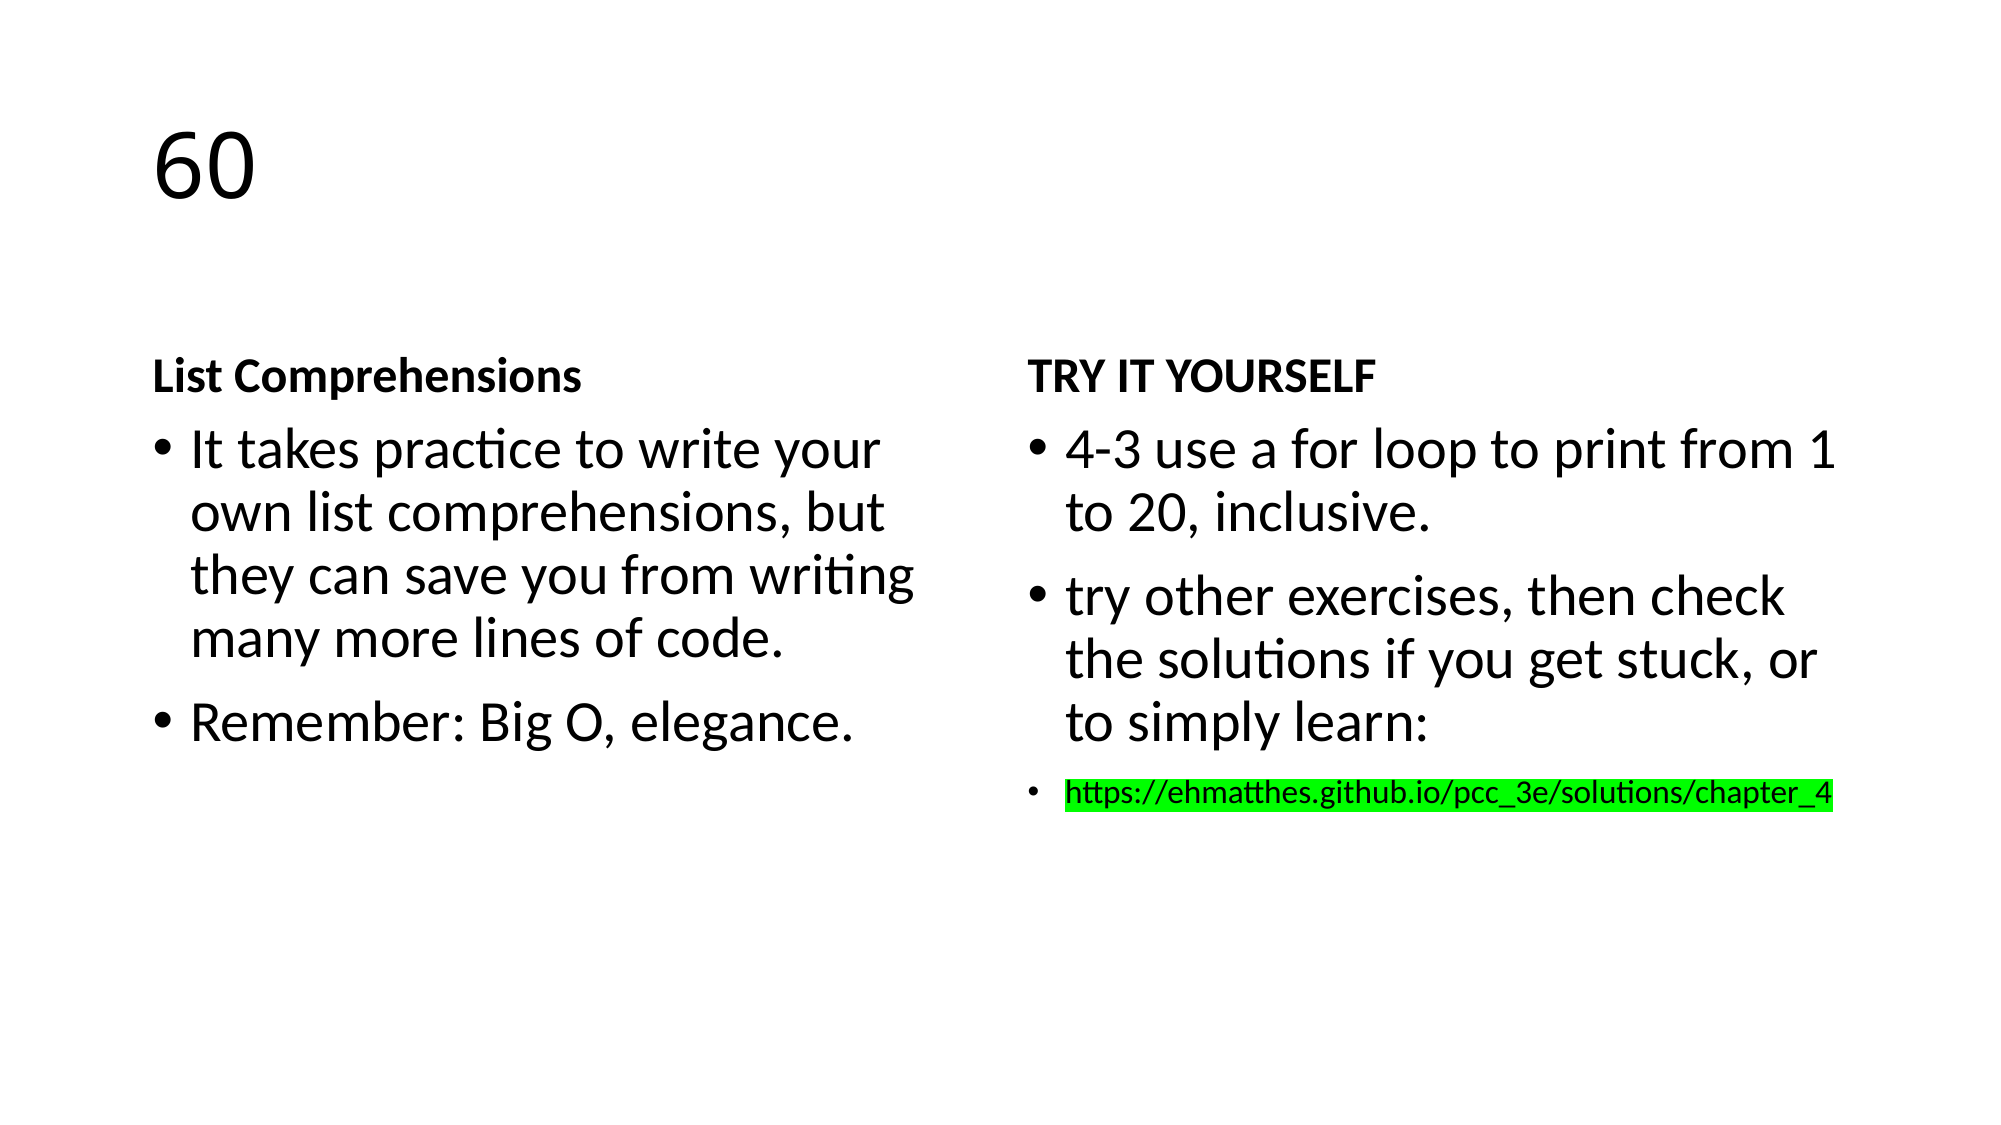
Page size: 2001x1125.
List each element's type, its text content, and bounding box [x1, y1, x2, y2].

list List Comprehensions [137, 275, 984, 410]
list 4-3 use a for loop to print from 1 to 20, inclusive. try other exercises, then check the solutions if you get stuck, or to simply learn: https://ehmatthes.github.io/pcc_3e/solutions/chapter_4 [1012, 410, 1863, 1016]
title 60 [137, 59, 1863, 278]
list It takes practice to write your own list comprehensions, but they can save you from writing many more lines of code. Remember: Big O, elegance. [137, 410, 984, 1016]
list TRY IT YOURSELF [1012, 275, 1863, 410]
